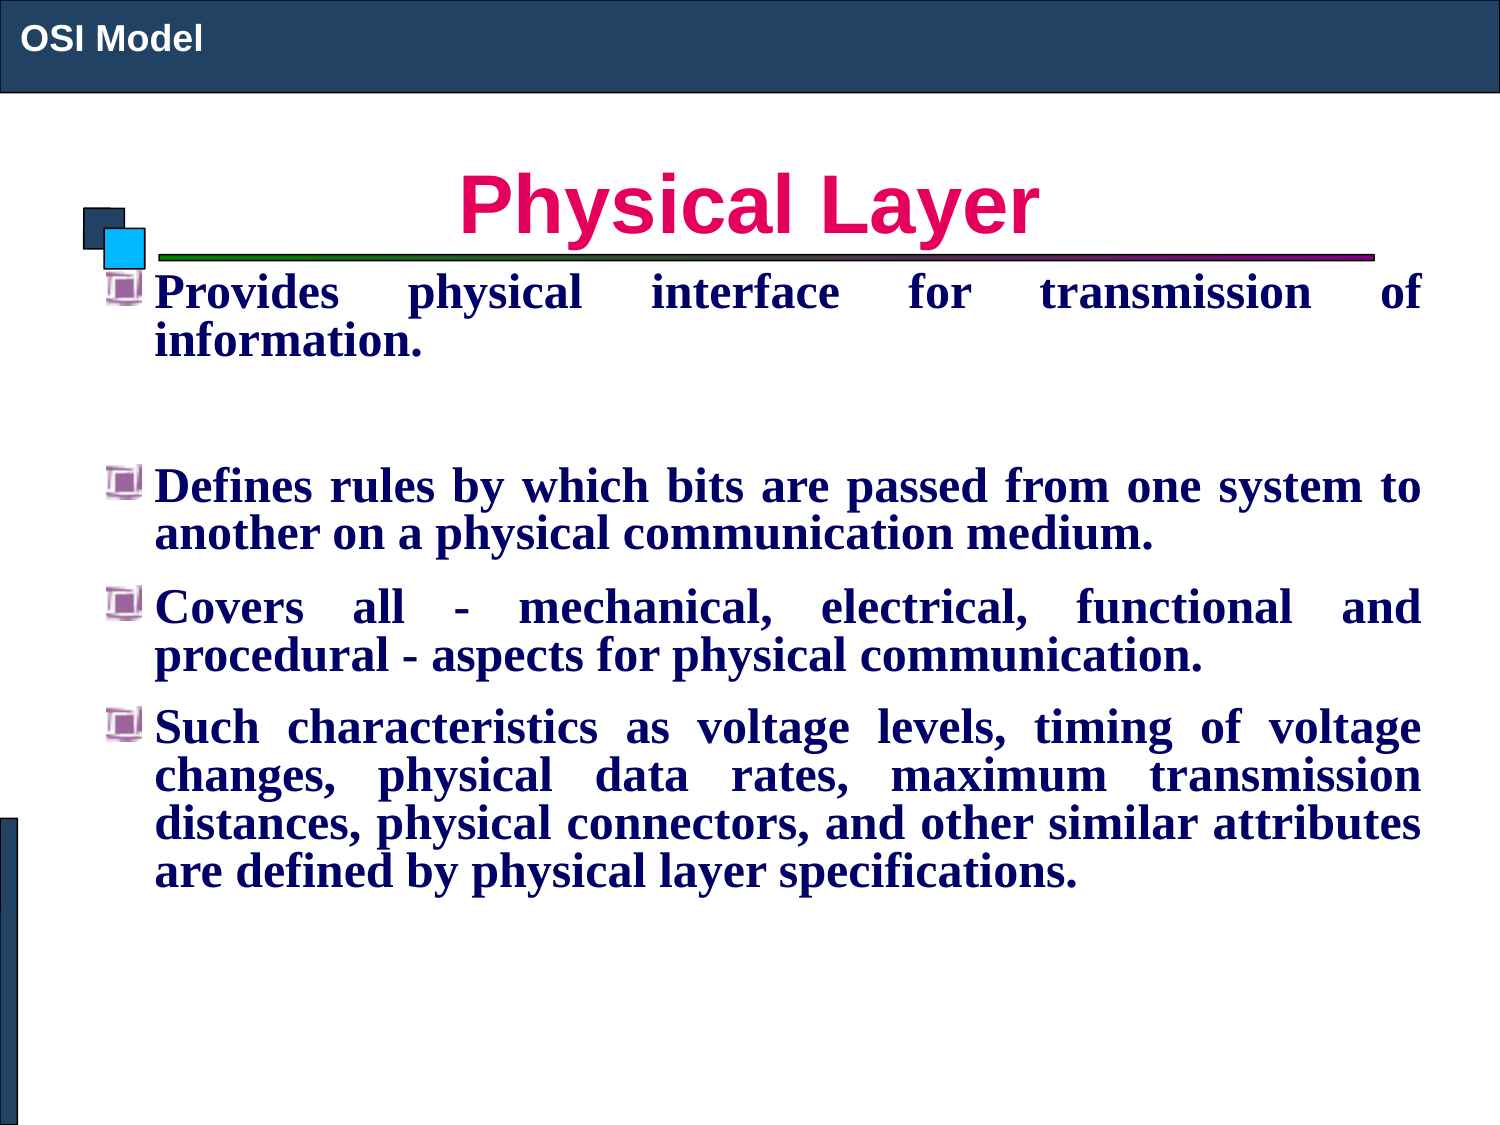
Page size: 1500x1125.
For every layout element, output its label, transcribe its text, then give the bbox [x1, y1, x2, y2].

picture [106, 585, 142, 621]
text_box [0, 818, 18, 1125]
picture [106, 270, 142, 306]
text_box [104, 228, 145, 269]
list Provides physical interface for transmission of information. Defines rules by which bits are passed from one system to another on a physical communication medium. Covers all - mechanical, electrical, functional and procedural - aspects for physical communication. Such characteristics as voltage levels, timing of voltage changes, physical data rates, maximum transmission distances, physical connectors, and other similar attributes are defined by physical layer specifications. [74, 262, 1438, 1076]
text_box [0, 0, 1500, 93]
title Physical Layer [74, 112, 1426, 262]
text_box [159, 254, 1375, 261]
text_box OSI Model [20, 17, 975, 60]
picture [106, 464, 142, 500]
text_box [83, 208, 125, 249]
picture [106, 706, 142, 742]
